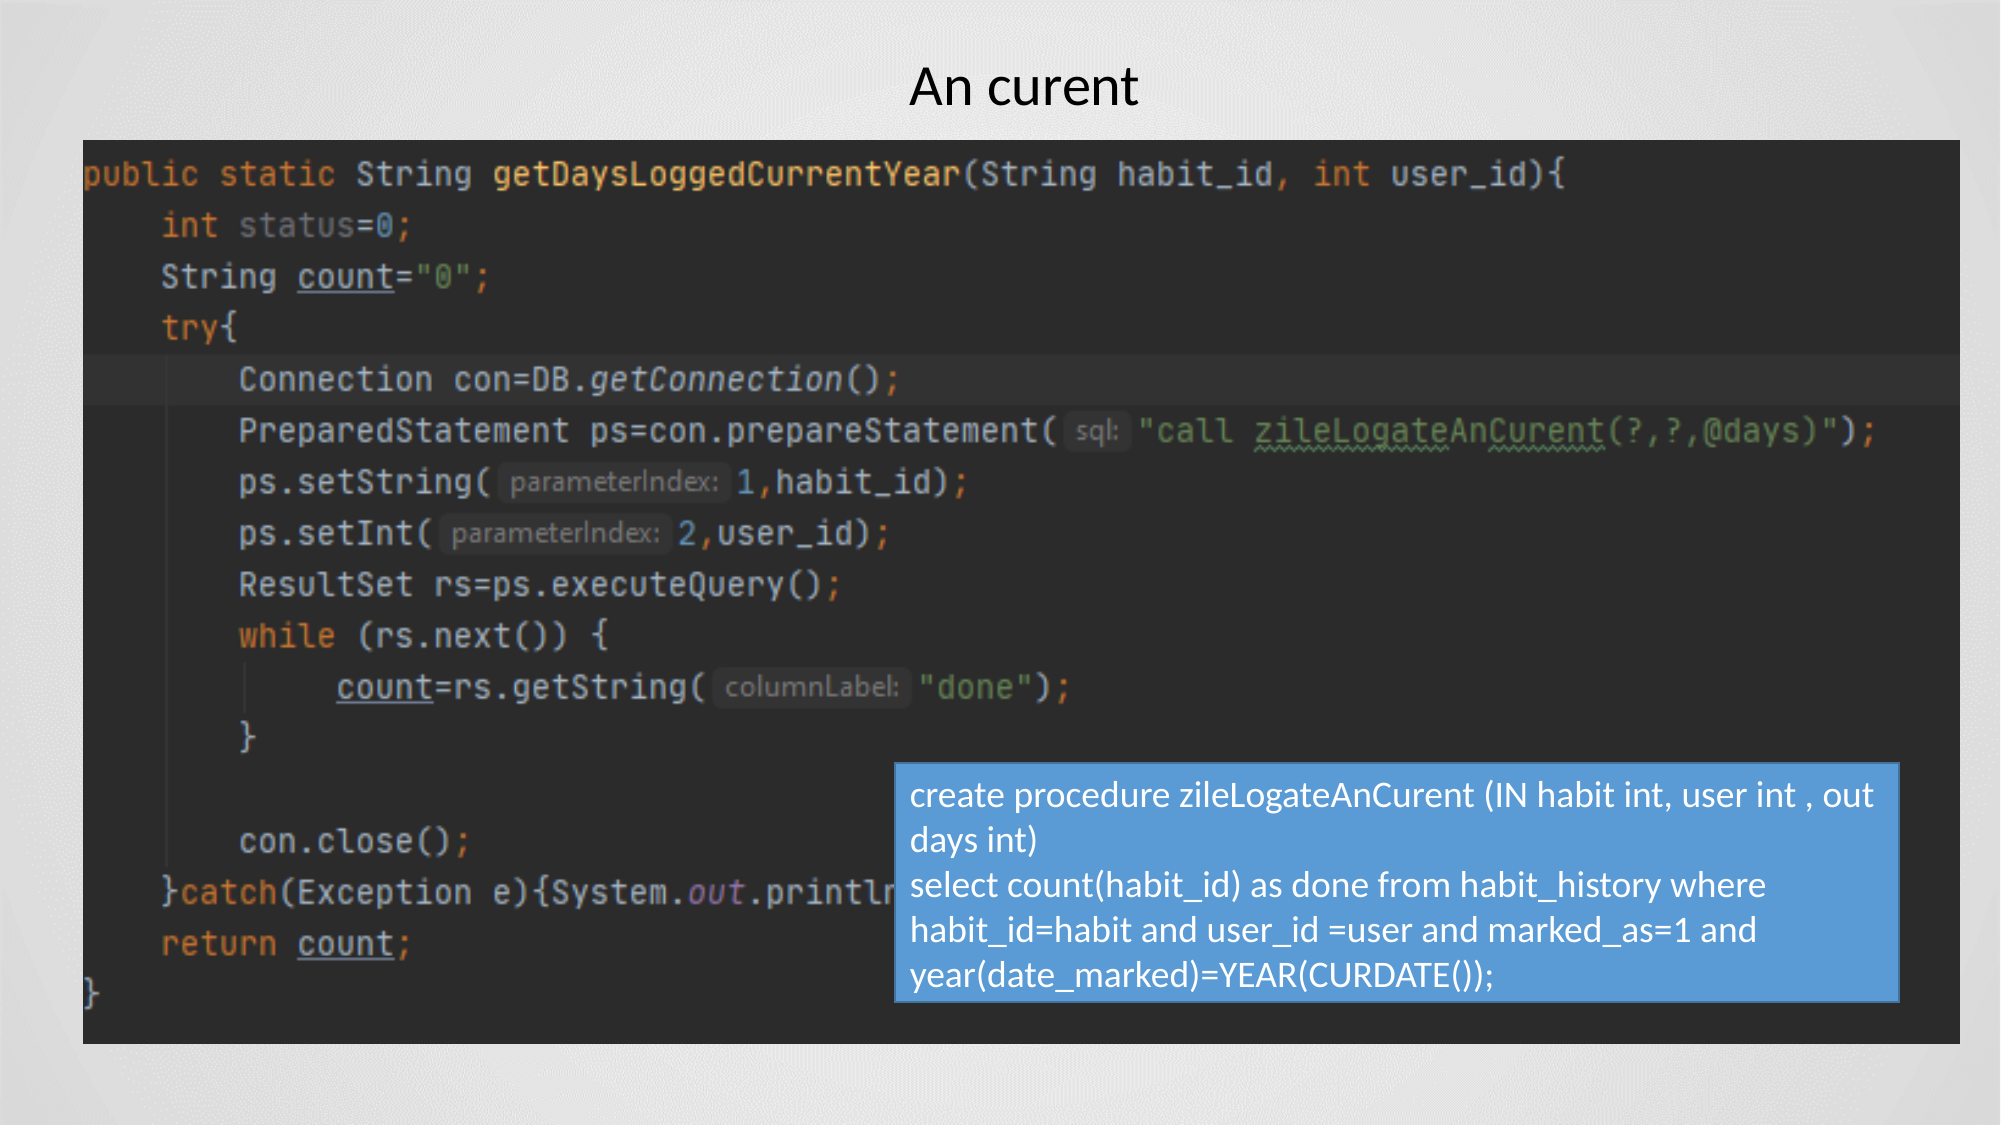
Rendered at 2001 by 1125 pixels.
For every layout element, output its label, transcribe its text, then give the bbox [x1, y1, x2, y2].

picture [0, 0, 2001, 1125]
text_box An curent [895, 39, 1690, 125]
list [83, 140, 1960, 1044]
